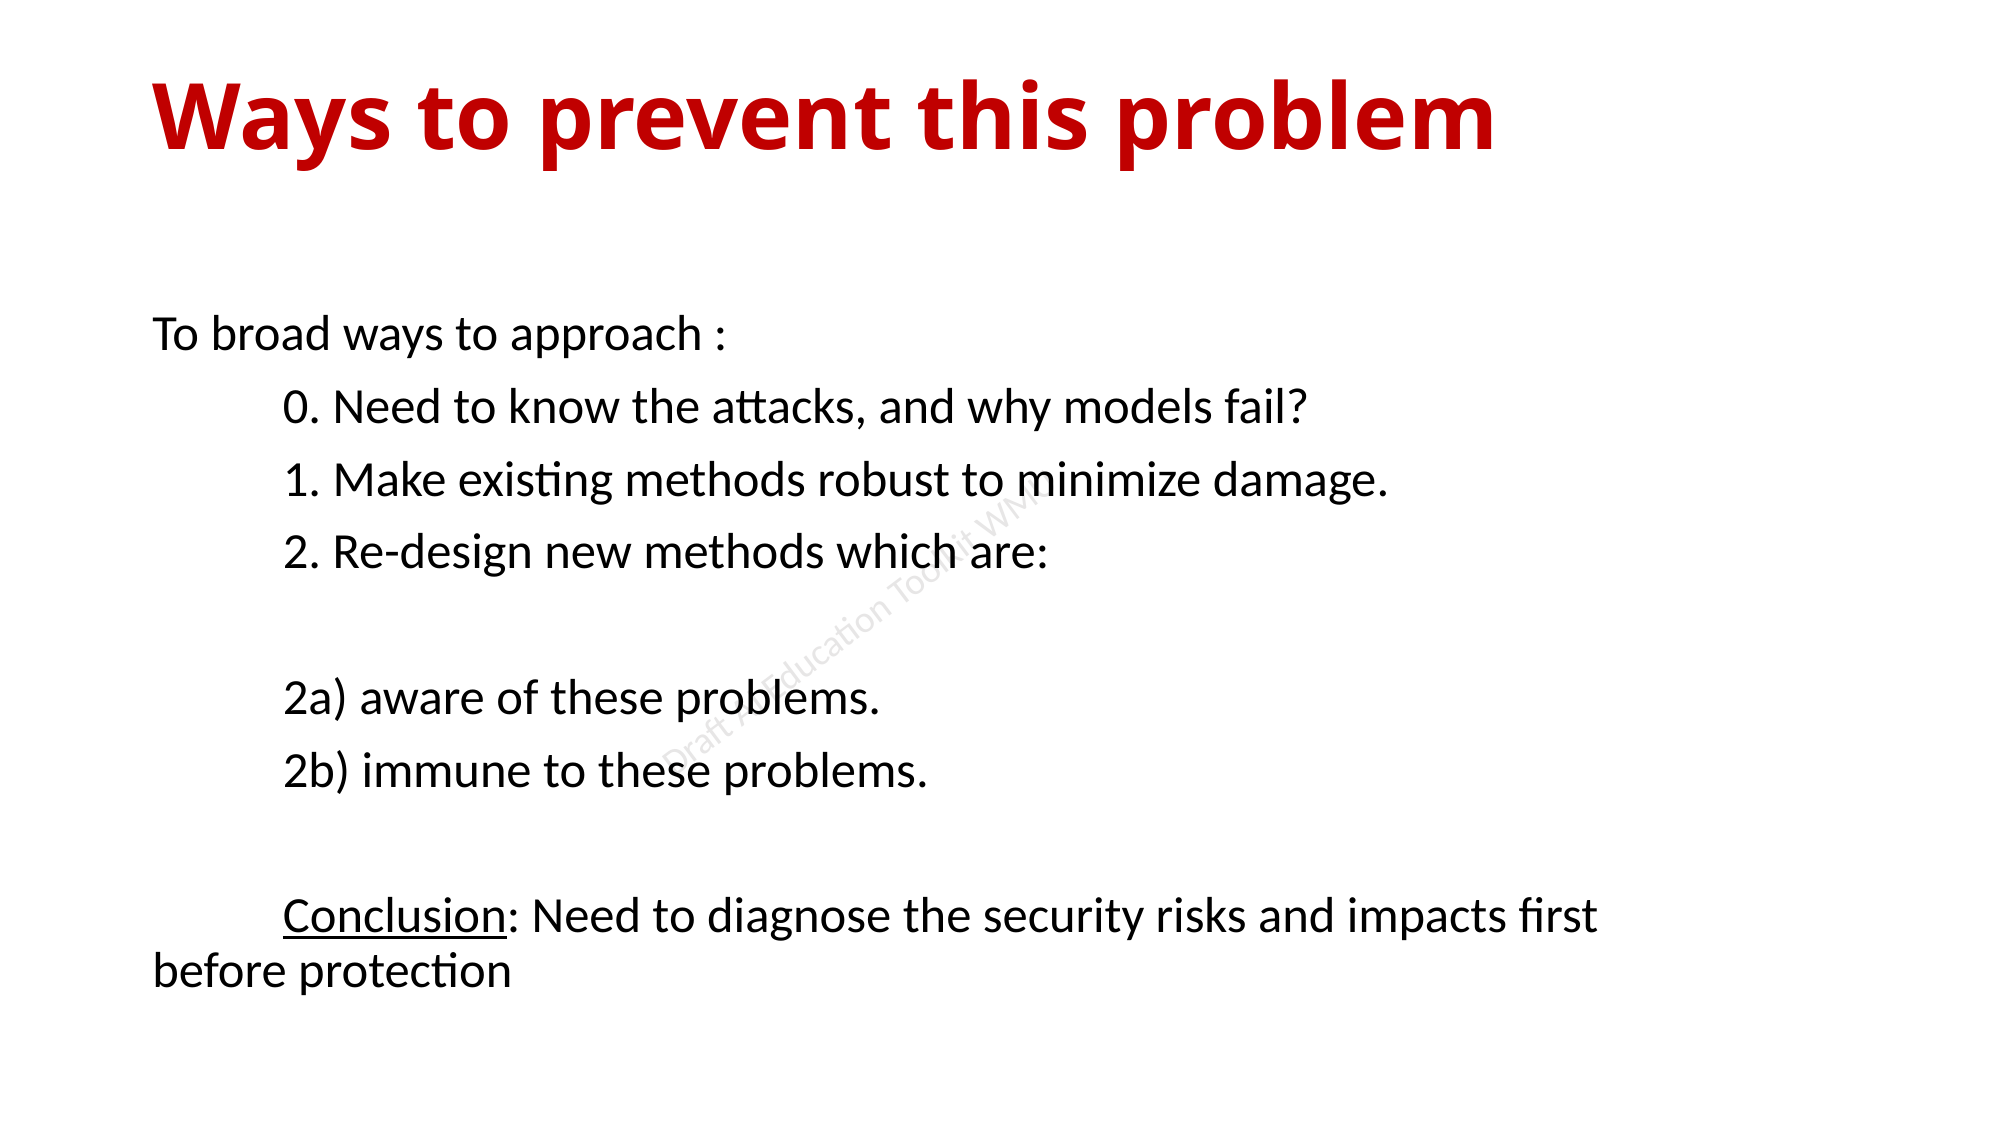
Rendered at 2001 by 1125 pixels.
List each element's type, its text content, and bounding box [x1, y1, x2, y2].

list To broad ways to approach : 0. Need to know the attacks, and why models fail? 1. Make existing methods robust to minimize damage. 2. Re-design new methods which are: 2a) aware of these problems. 2b) immune to these problems. Conclusion: Need to diagnose the security risks and impacts first before protection [137, 299, 1863, 1014]
title Ways to prevent this problem [137, 59, 1863, 181]
